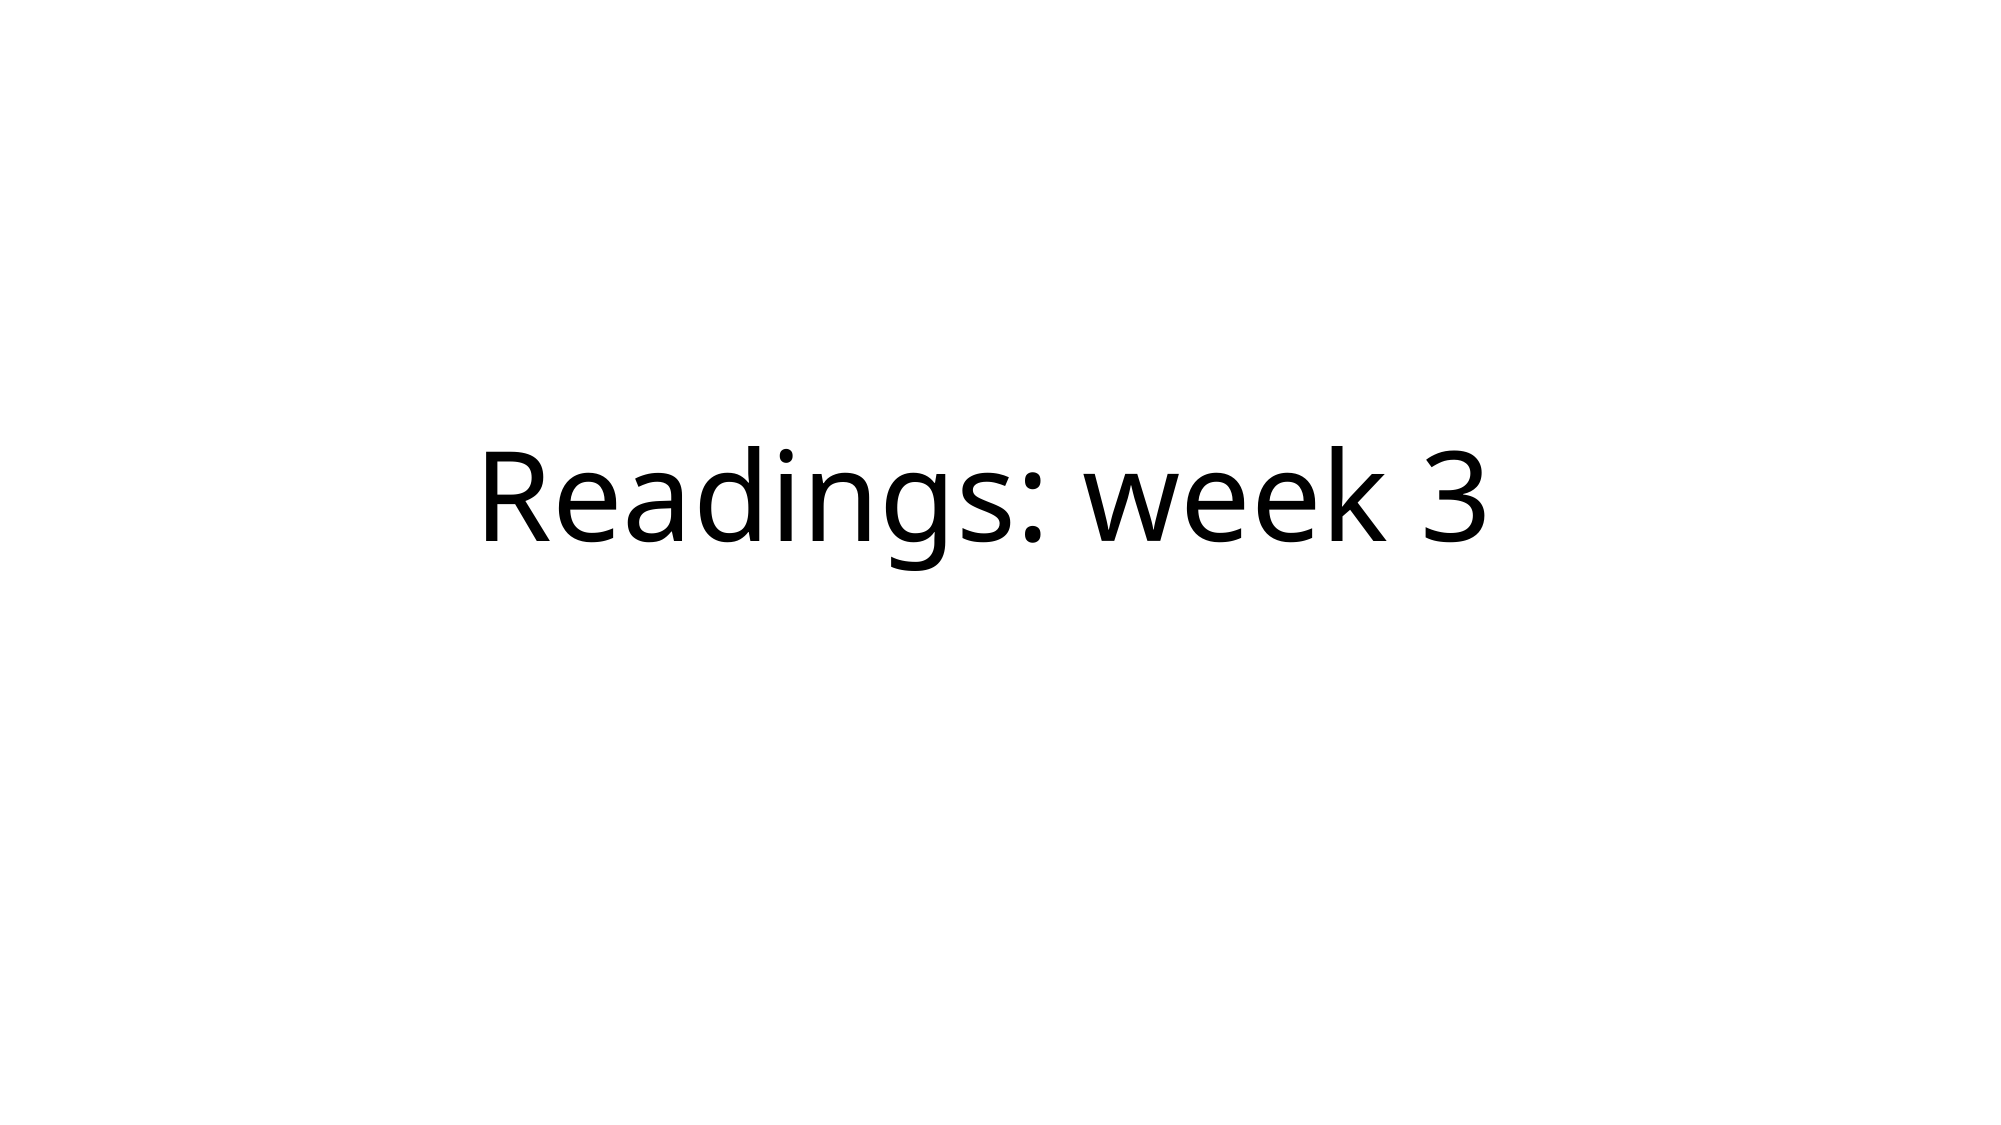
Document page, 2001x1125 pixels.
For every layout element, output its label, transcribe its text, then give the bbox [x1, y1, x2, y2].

title Readings: week 3 [249, 184, 1750, 576]
